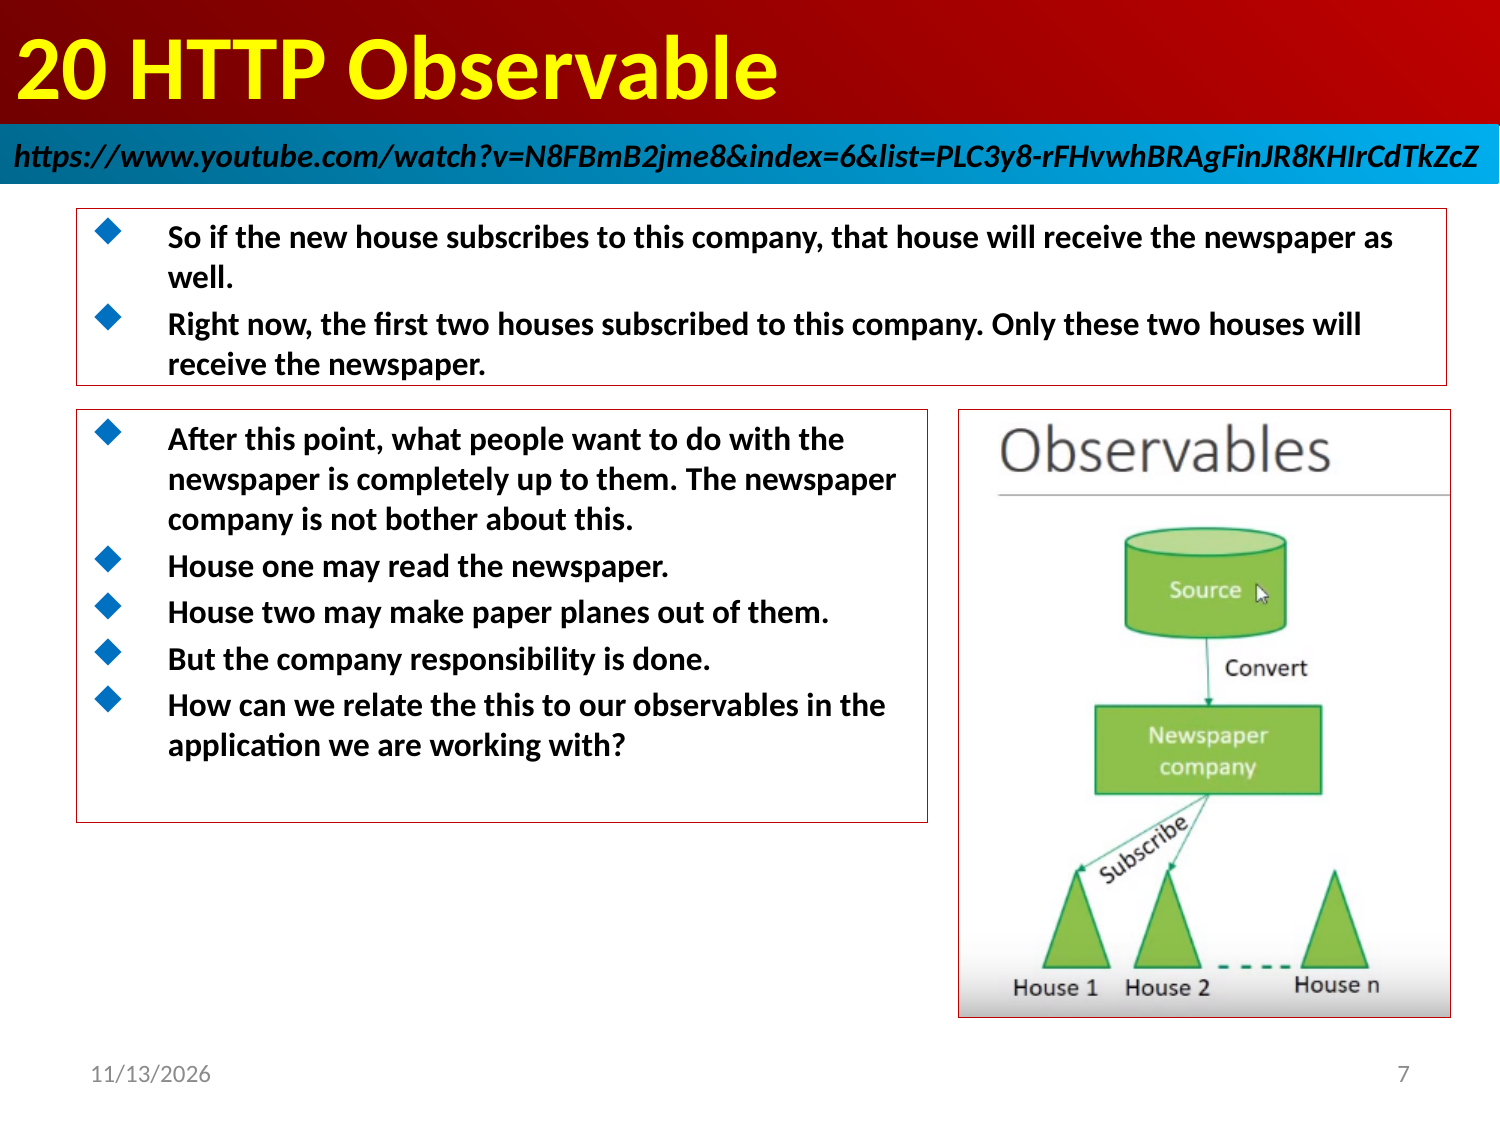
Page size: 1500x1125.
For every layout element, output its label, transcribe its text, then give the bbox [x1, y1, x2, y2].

subtitle So if the new house subscribes to this company, that house will receive the newspaper as well. Right now, the first two houses subscribed to this company. Only these two houses will receive the newspaper. [76, 208, 1447, 386]
text_box https://www.youtube.com/watch?v=N8FBmB2jme8&index=6&list=PLC3y8-rFHvwhBRAgFinJR8KHIrCdTkZcZ [0, 124, 1499, 184]
text_box After this point, what people want to do with the newspaper is completely up to them. The newspaper company is not bother about this. House one may read the newspaper. House two may make paper planes out of them. But the company responsibility is done. How can we relate the this to our observables in the application we are working with? [76, 409, 928, 823]
picture [957, 409, 1451, 1018]
title 20 HTTP Observable [0, 0, 1500, 126]
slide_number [75, 1042, 425, 1103]
slide_number 7 [1074, 1042, 1425, 1103]
